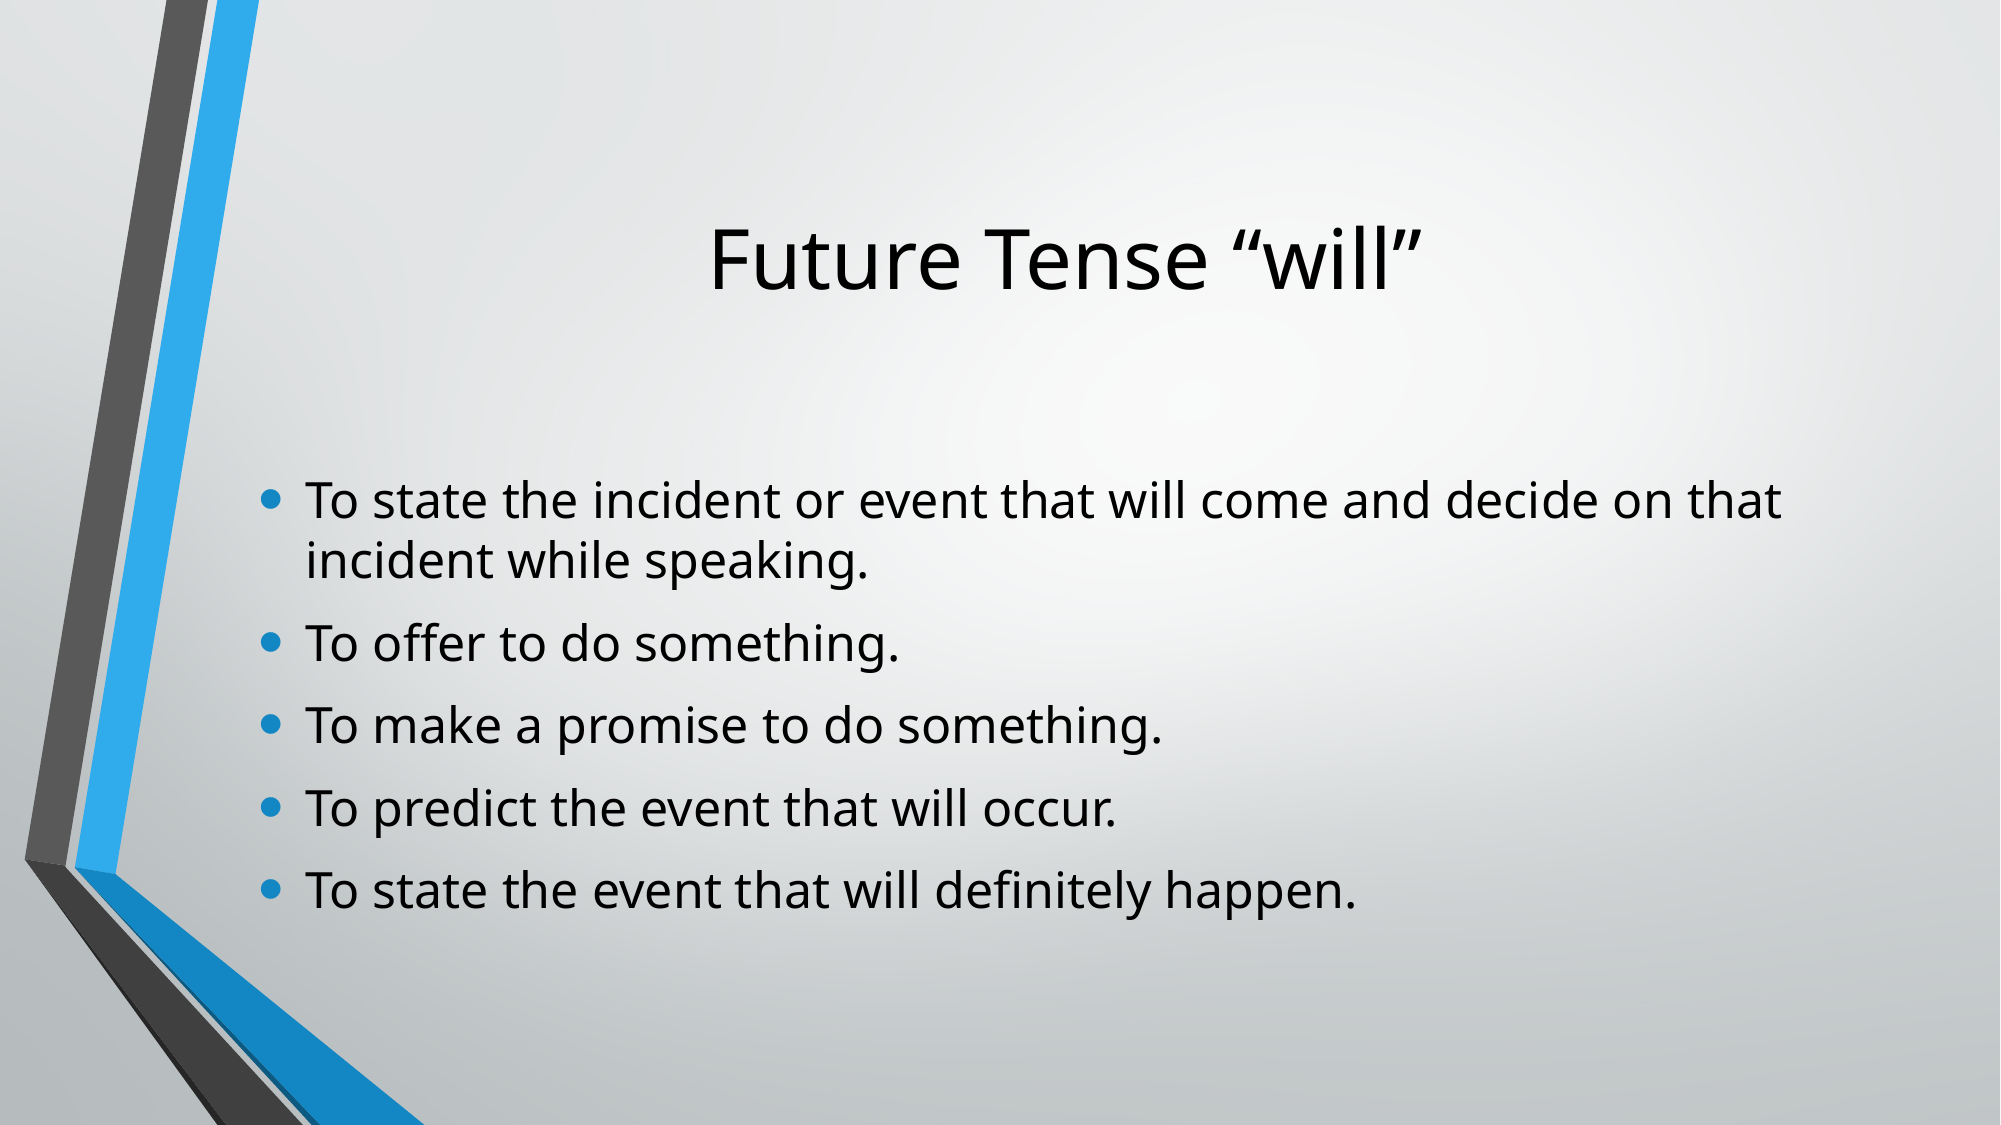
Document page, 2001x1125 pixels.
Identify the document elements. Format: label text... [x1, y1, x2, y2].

list To state the incident or event that will come and decide on that incident while speaking. To offer to do something. To make a promise to do something. To predict the event that will occur. To state the event that will definitely happen. [243, 437, 1887, 950]
title Future Tense “will” [243, 112, 1887, 400]
